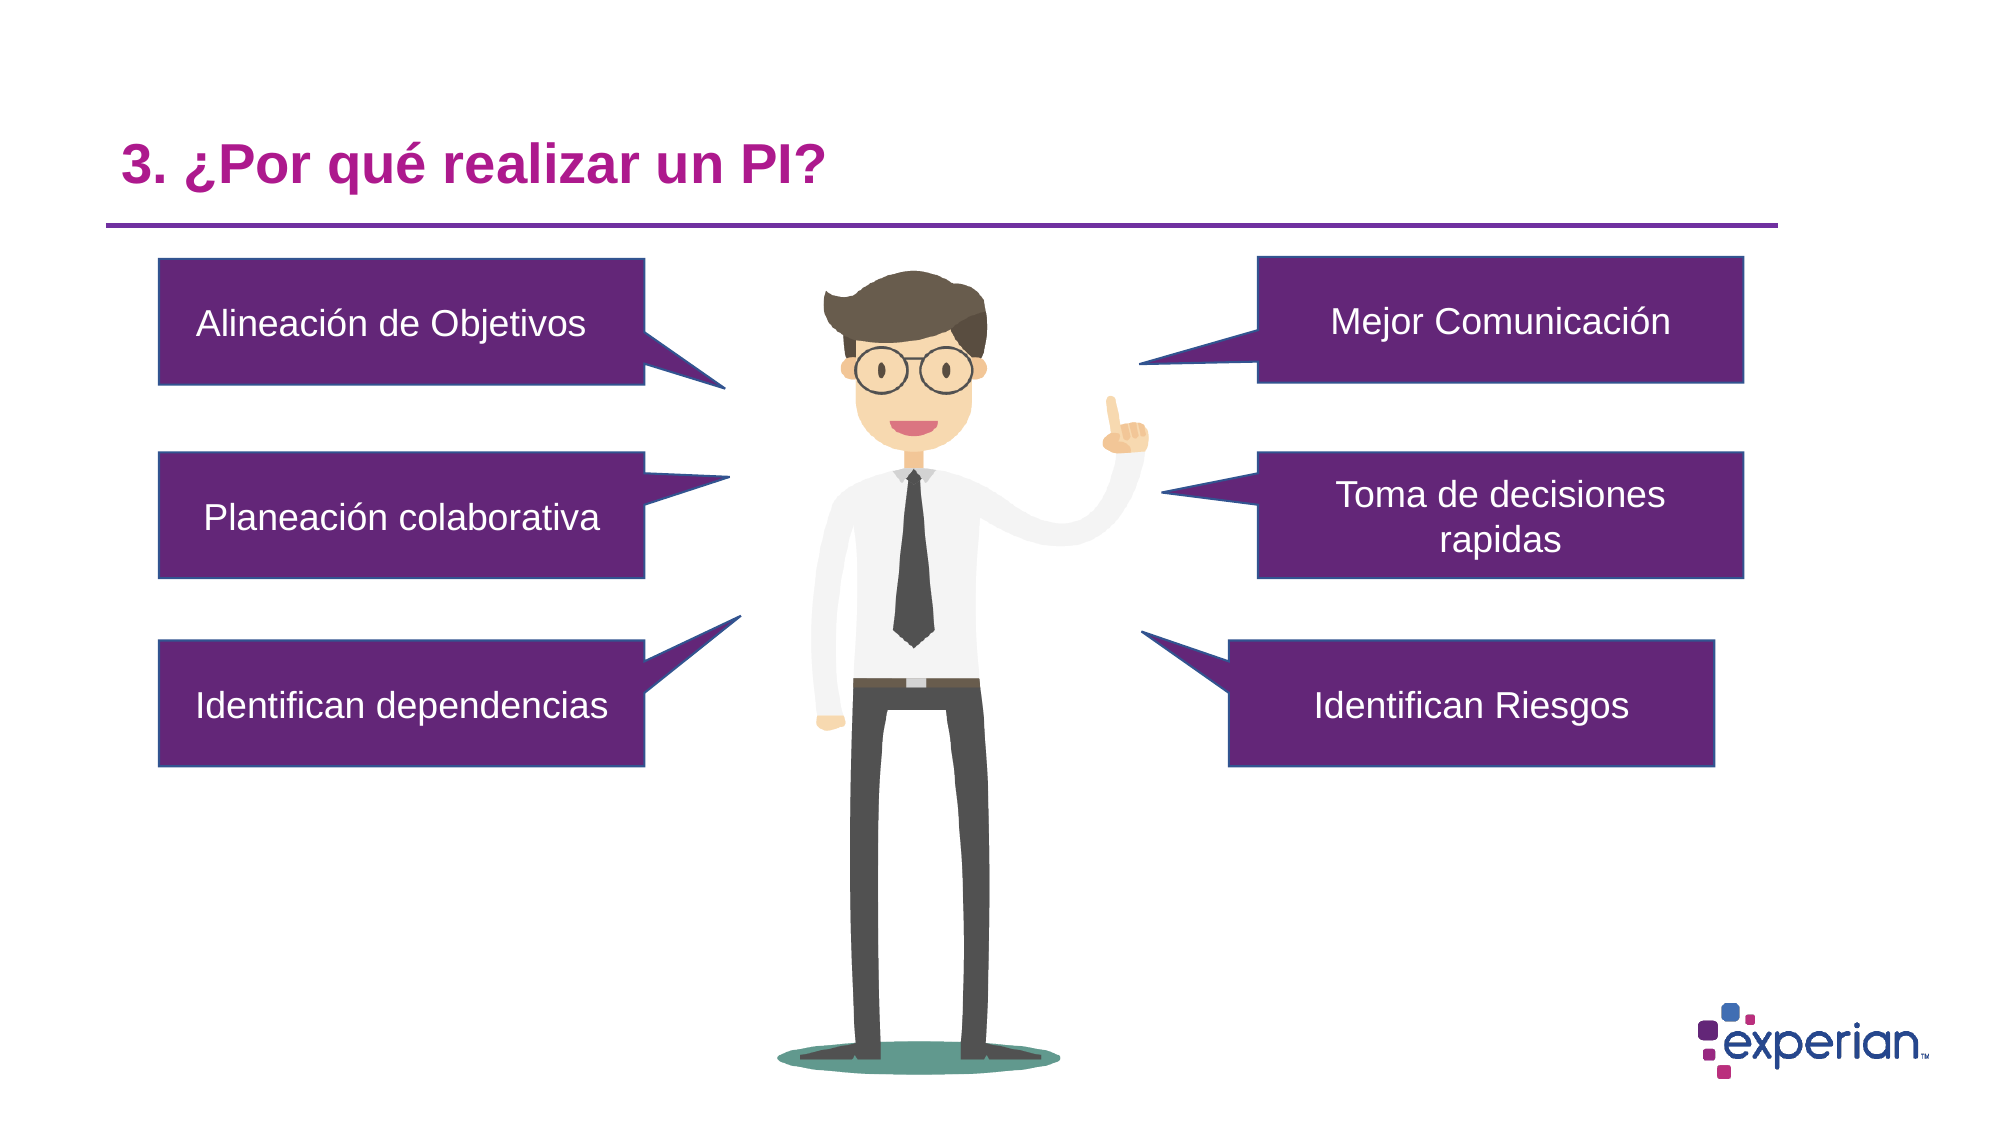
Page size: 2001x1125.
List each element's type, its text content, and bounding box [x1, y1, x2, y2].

text_box Identifican Riesgos [1149, 632, 1716, 768]
text_box Toma de decisiones rapidas [1161, 451, 1745, 580]
text_box Identifican dependencias [157, 614, 742, 768]
text_box Alineación de Objetivos [157, 257, 726, 390]
picture [777, 270, 1149, 1075]
title 3. ¿Por qué realizar un PI? [105, 119, 1656, 212]
text_box Planeación colaborativa [157, 451, 731, 580]
picture [1698, 1003, 1929, 1079]
text_box [1424, 334, 1795, 385]
text_box Mejor Comunicación [1149, 255, 1745, 384]
